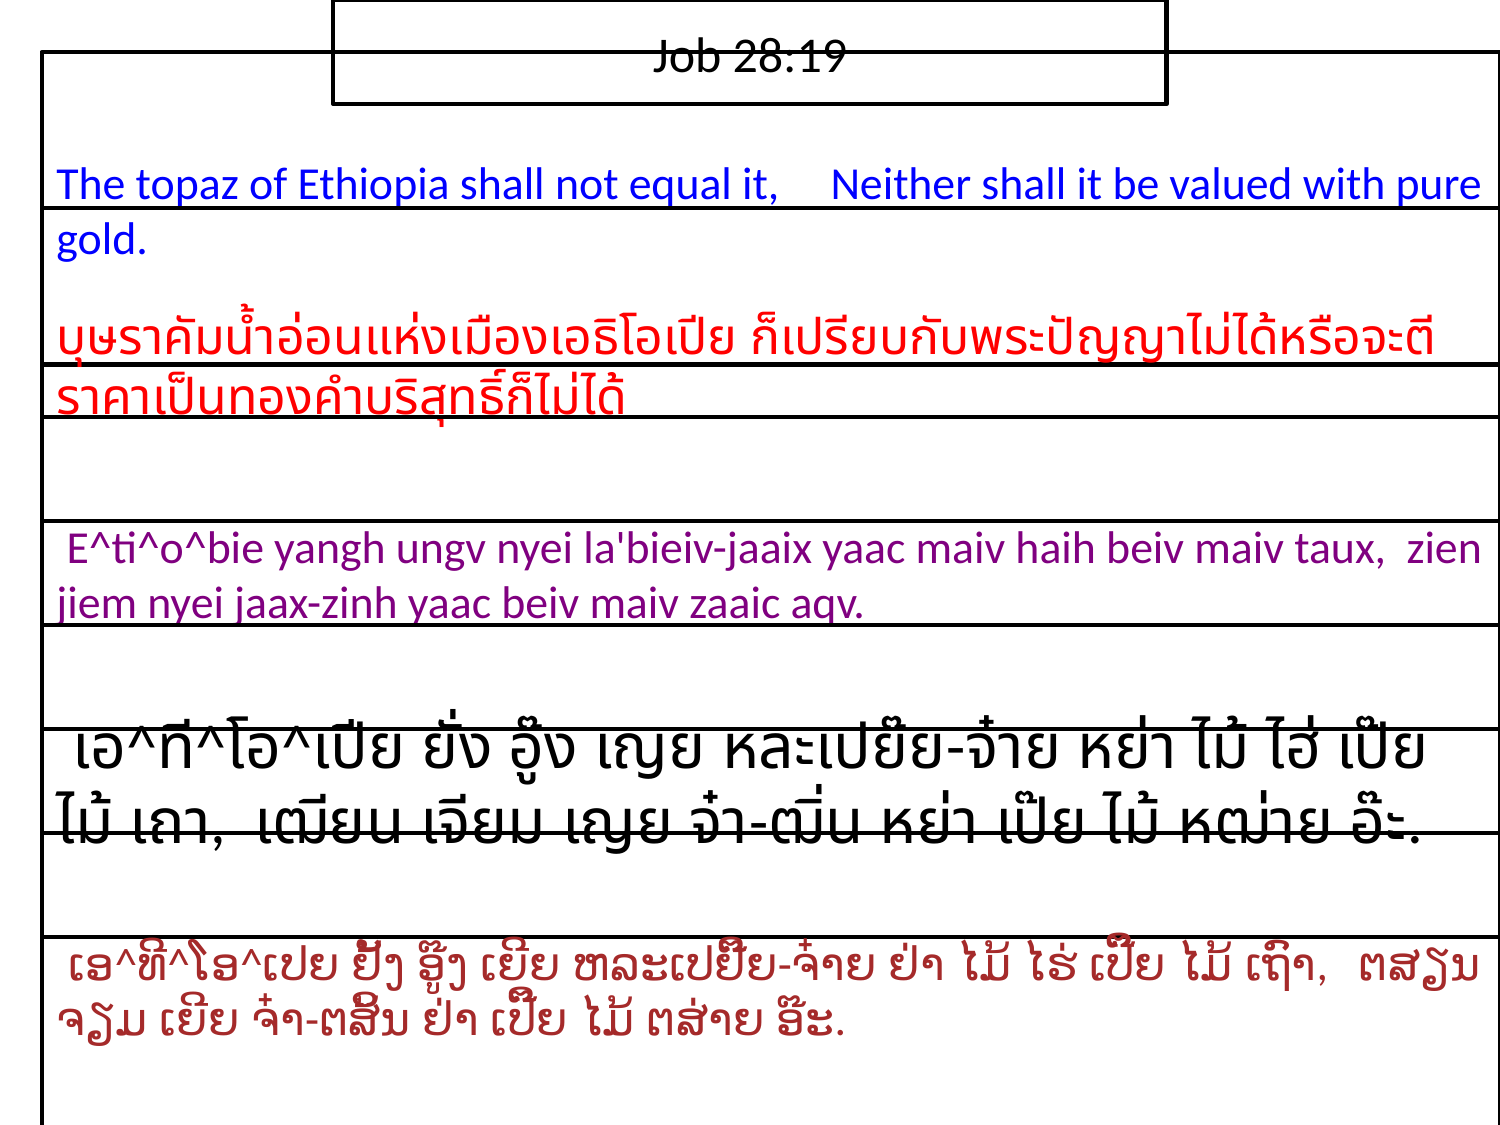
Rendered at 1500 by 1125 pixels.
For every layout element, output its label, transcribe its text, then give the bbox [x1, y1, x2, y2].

text_box เอ^ที^โอ^เปีย ยั่ง อู๊ง เญย หละเปย๊ย-จ๋าย หย่า ไม้ ไฮ่ เป๊ย ไม้ เถา, เฒียน เจียม เญย จ๋า-ฒิ่น หย่า เป๊ย ไม้ หฒ่าย อ๊ะ. [40, 623, 1500, 831]
text_box บุษราคัม​น้ำอ่อน​แห่ง​เมือง​เอธิโอเปีย ​ก็​เปรียบ​กับ​พระ​ปัญญา​ไม่ได้หรือ​จะ​ตี​ราคา​เป็น​ทองคำ​บริสุทธิ์​ก็​ไม่ได้ [40, 206, 1500, 415]
text_box E^ti^o^bie yangh ungv nyei la'bieiv-jaaix yaac maiv haih beiv maiv taux, zien jiem nyei jaax-zinh yaac beiv maiv zaaic aqv. [40, 415, 1500, 623]
text_box Job 28:19 [331, 0, 1169, 50]
text_box ເອ^ທີ^ໂອ^ເປຍ ຢັ້ງ ອູ໊ງ ເຍີຍ ຫລະເປຢີ໊ຍ-ຈ໋າຍ ຢ່າ ໄມ້ ໄຮ່ ເປີ໊ຍ ໄມ້ ເຖົາ, ຕສຽນ ຈຽມ ເຍີຍ ຈ໋າ-ຕສິ້ນ ຢ່າ ເປີ໊ຍ ໄມ້ ຕສ່າຍ ອ໊ະ. [40, 831, 1500, 1125]
text_box The topaz of Ethiopia shall not equal it, Neither shall it be valued with pure gold. [40, 50, 1500, 206]
